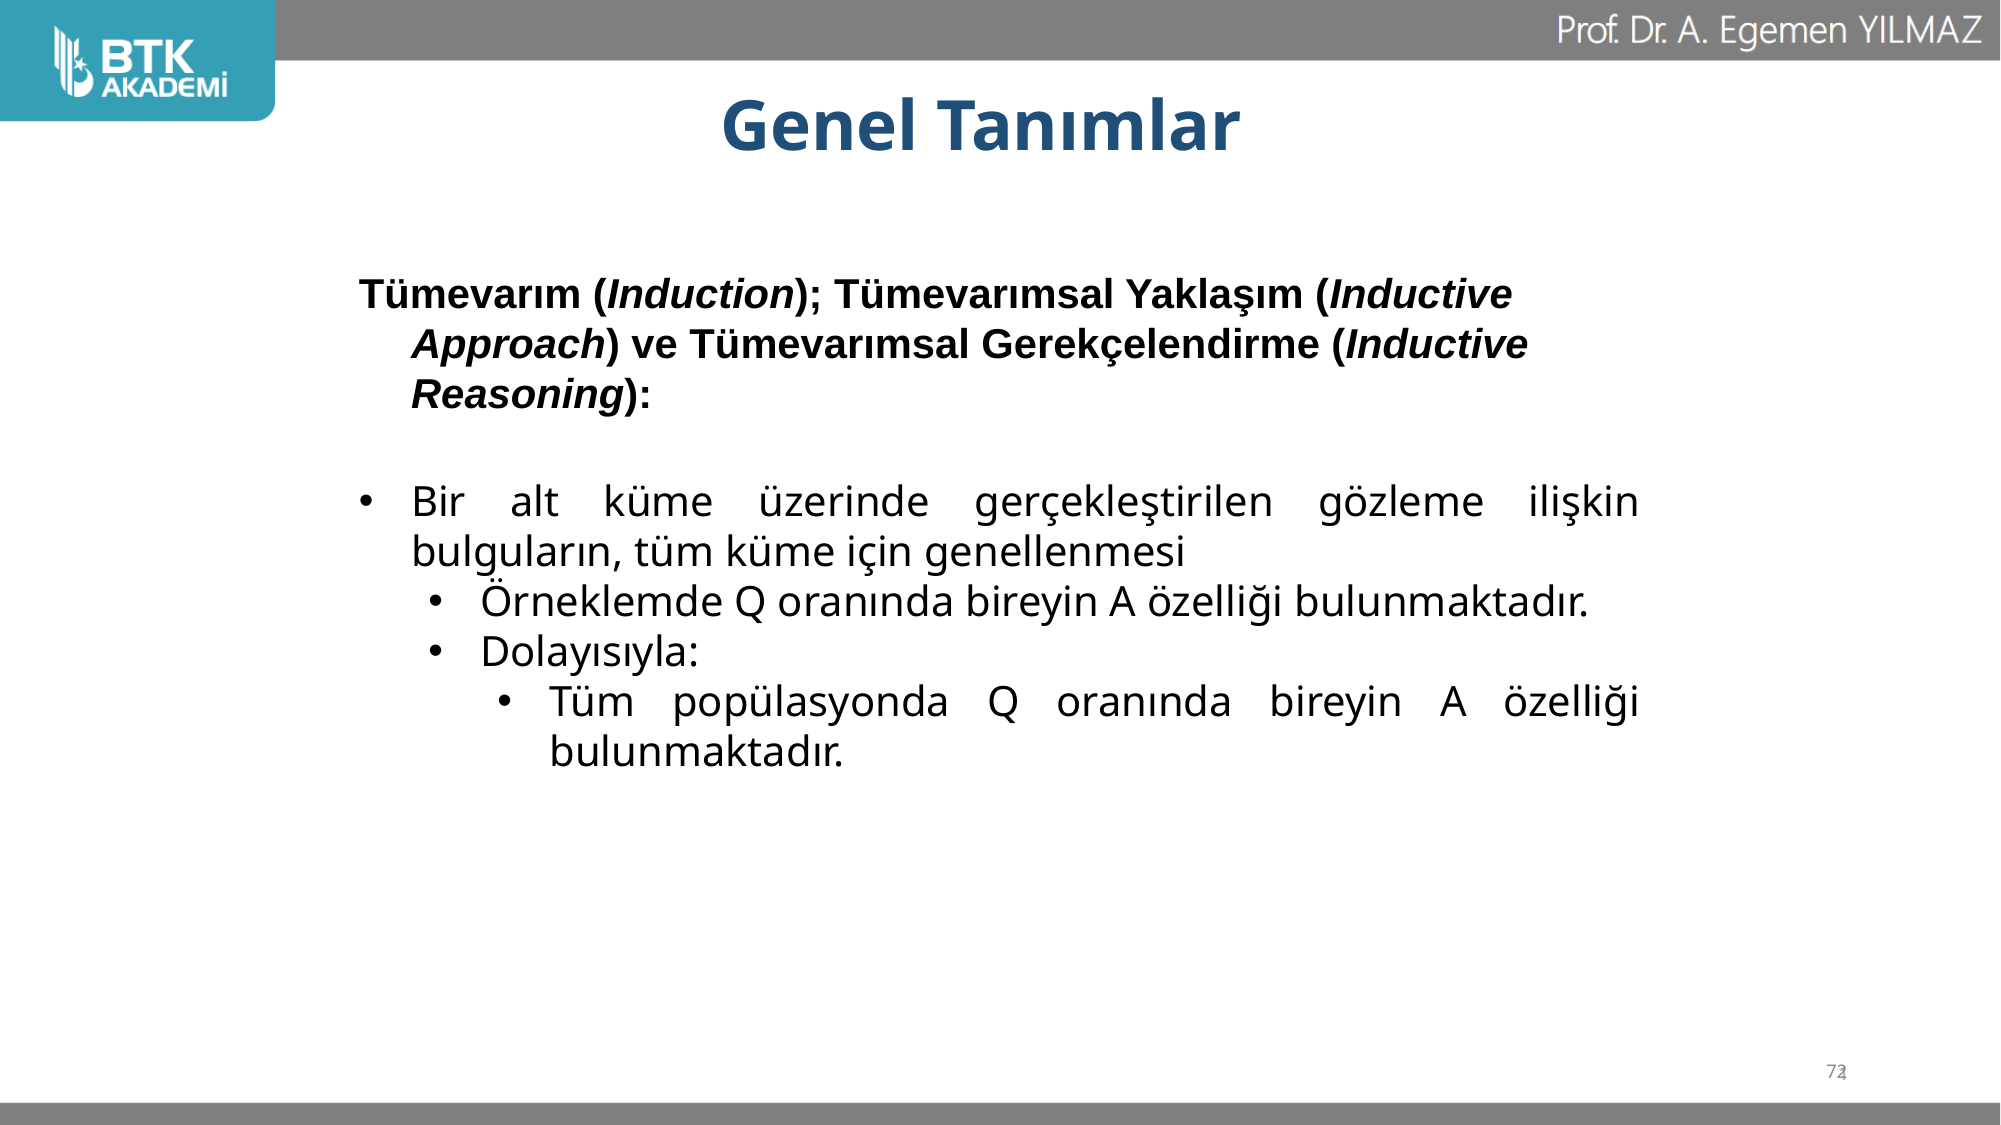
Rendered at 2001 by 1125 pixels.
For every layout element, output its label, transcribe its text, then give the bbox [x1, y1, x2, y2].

text_box Tümevarım (Induction); Tümevarımsal Yaklaşım (Inductive Approach) ve Tümevarımsal Gerekçelendirme (Inductive Reasoning): Bir alt küme üzerinde gerçekleştirilen gözleme ilişkin bulguların, tüm küme için genellenmesi Örneklemde Q oranında bireyin A özelliği bulunmaktadır. Dolayısıyla: Tüm popülasyonda Q oranında bireyin A özelliği bulunmaktadır. [345, 259, 1655, 975]
picture [0, 0, 2001, 1125]
slide_number 72 [1325, 1042, 1863, 1103]
title Genel Tanımlar [99, 0, 1863, 172]
